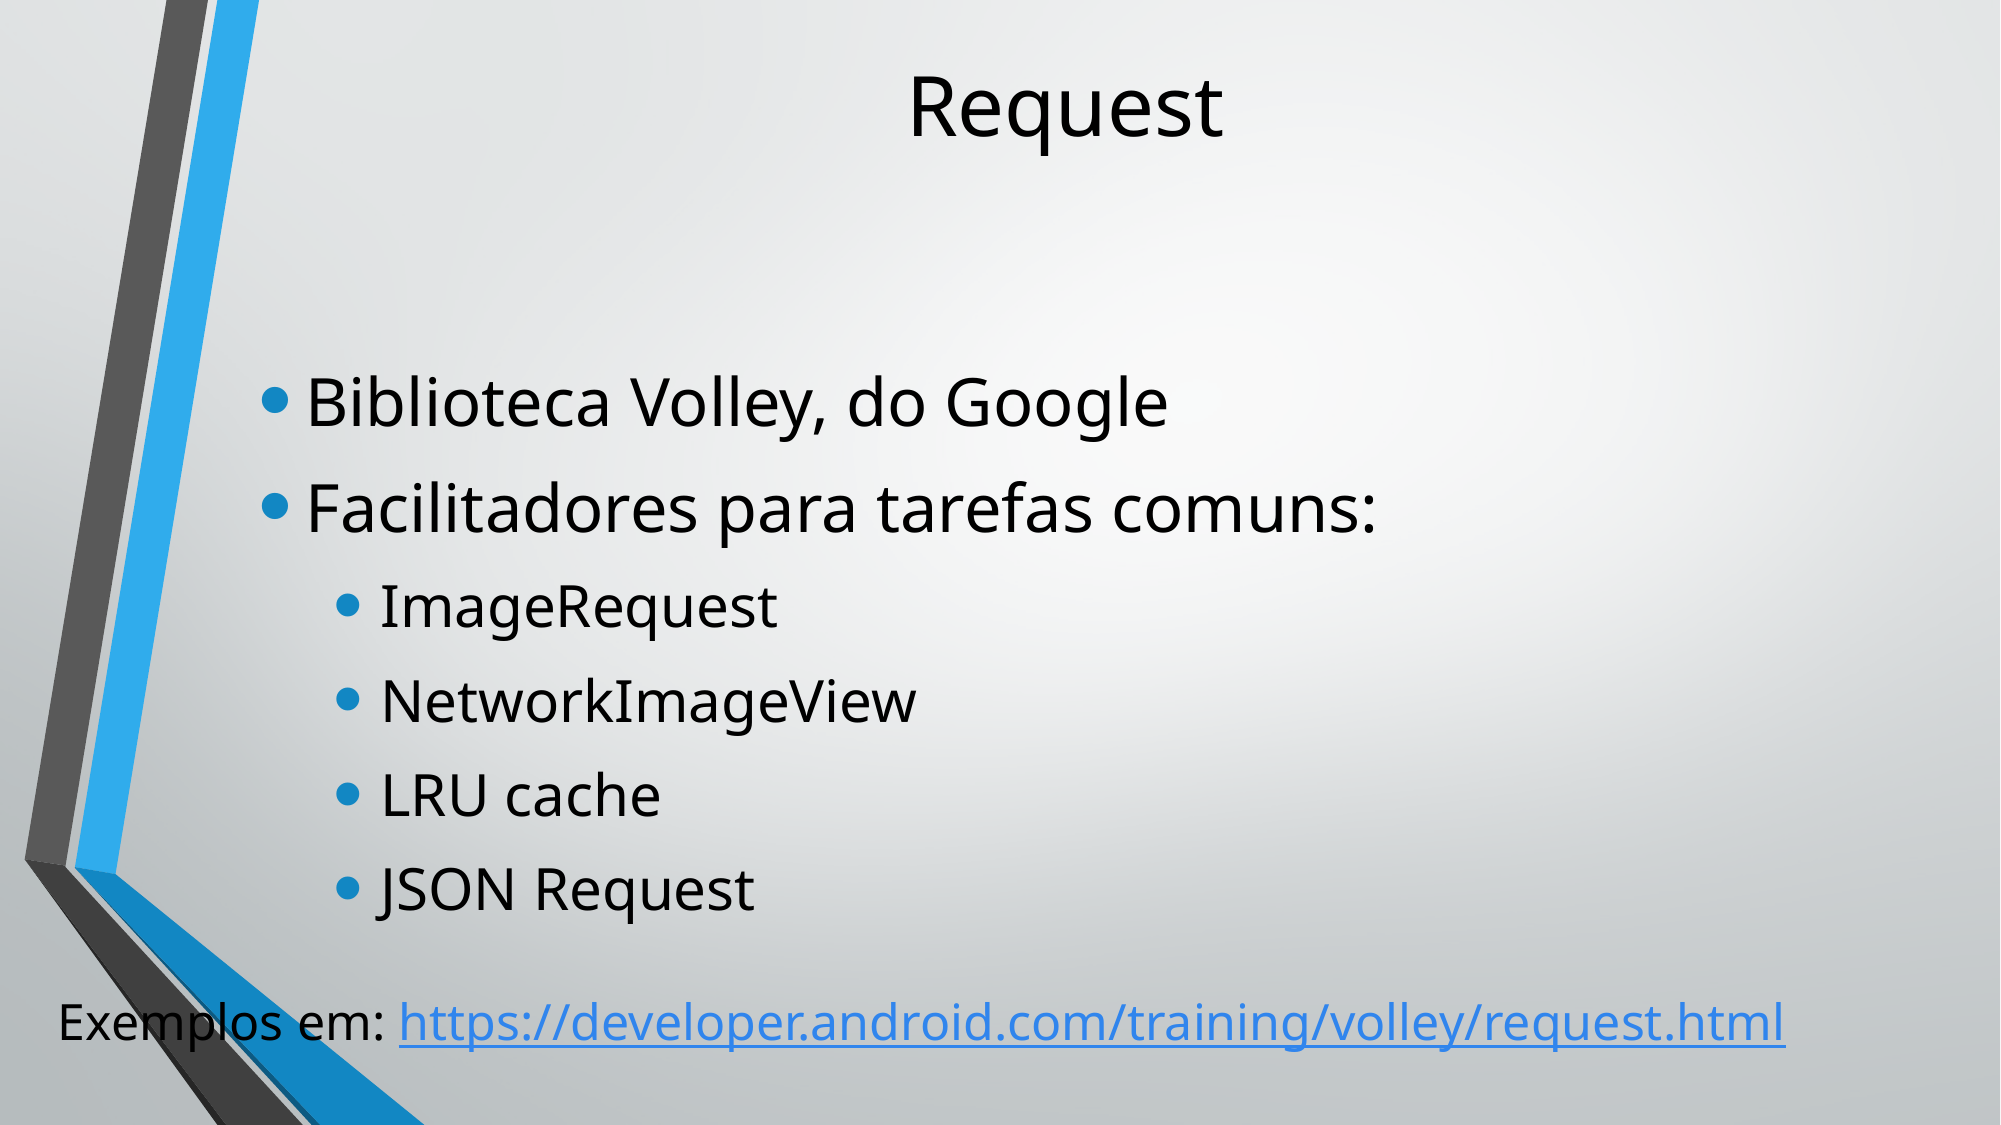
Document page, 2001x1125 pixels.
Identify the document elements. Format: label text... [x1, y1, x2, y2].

title Request [243, 0, 1887, 207]
list Biblioteca Volley, do Google Facilitadores para tarefas comuns: ImageRequest NetworkImageView LRU cache JSON Request [243, 437, 1887, 950]
text_box Exemplos em: https://developer.android.com/training/volley/request.html [43, 983, 1801, 1067]
